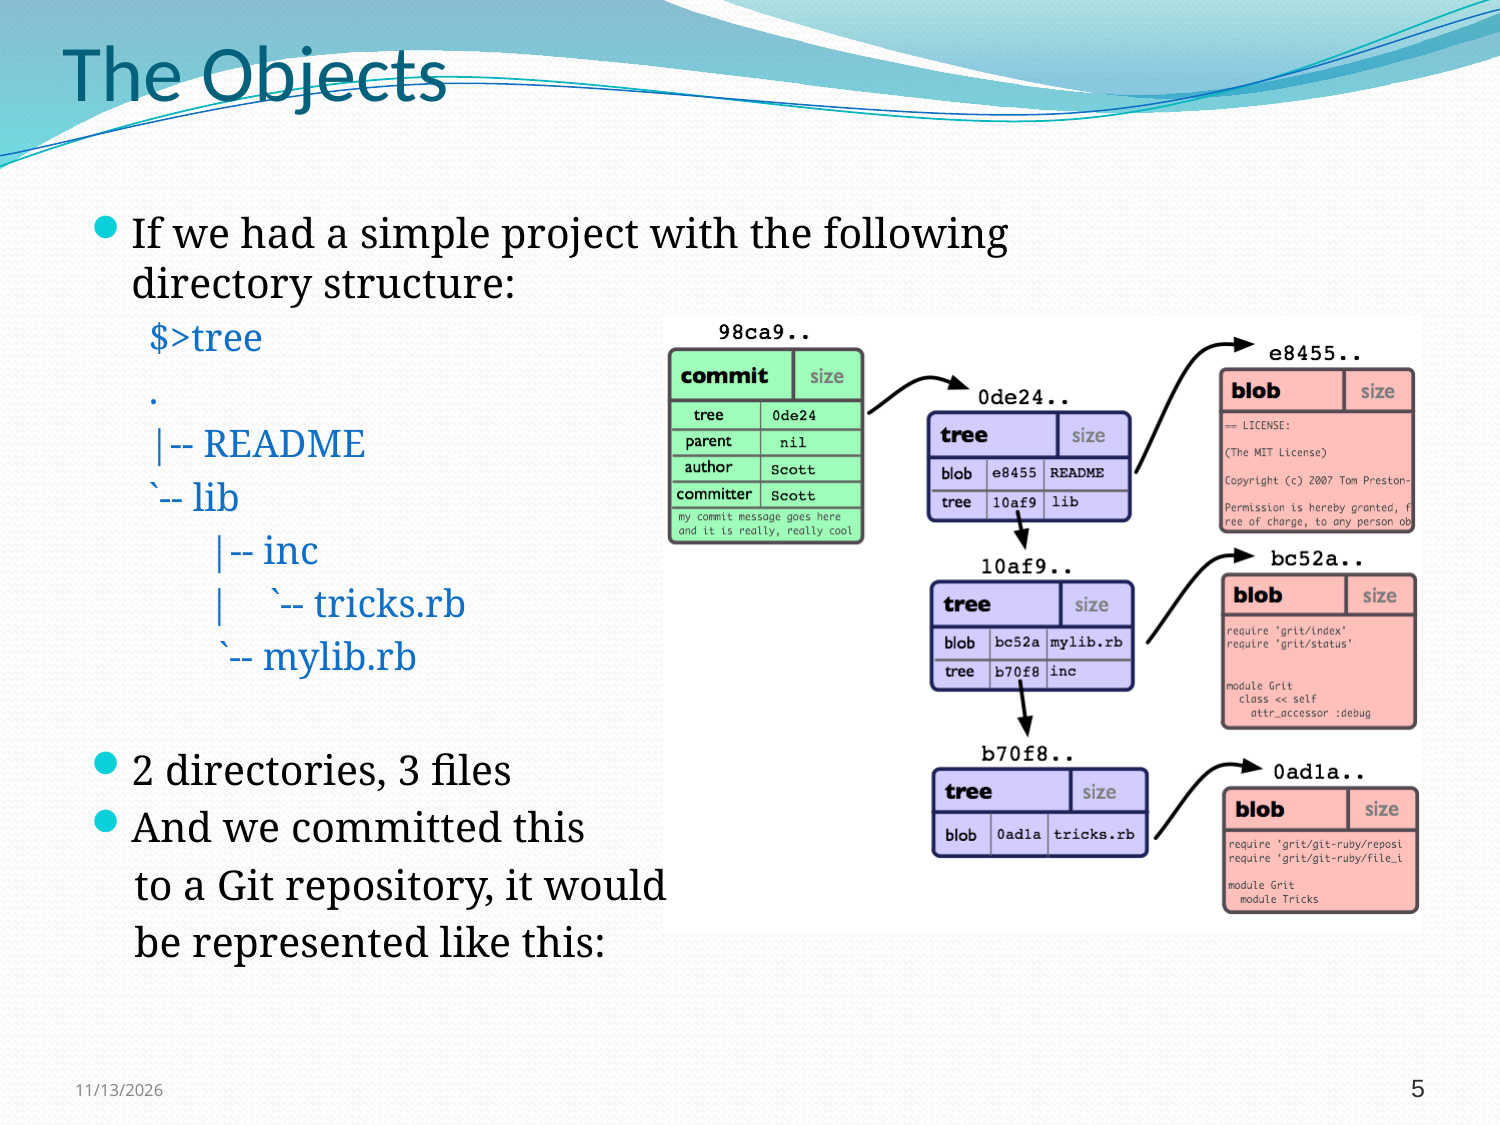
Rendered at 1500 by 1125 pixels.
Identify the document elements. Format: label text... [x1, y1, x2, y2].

title The Objects [62, 12, 1473, 118]
list If we had a simple project with the following directory structure: $>tree . |-- README `-- lib |-- inc | `-- tricks.rb `-- mylib.rb 2 directories, 3 files And we committed this to a Git repository, it would be represented like this: [76, 200, 1179, 983]
list Switch to an existed branch $ git checkout <branch> Create new branch $ git checkout -b <new_branch> [<start_point>] Similar as: $ git branch <new_branch> & git checkout <new_branch> Unmodifying a Modified File $ git checkout -- <file> [656, 317, 1179, 945]
slide_number 5 [1299, 1042, 1425, 1103]
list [662, 315, 1422, 934]
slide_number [75, 1042, 425, 1103]
